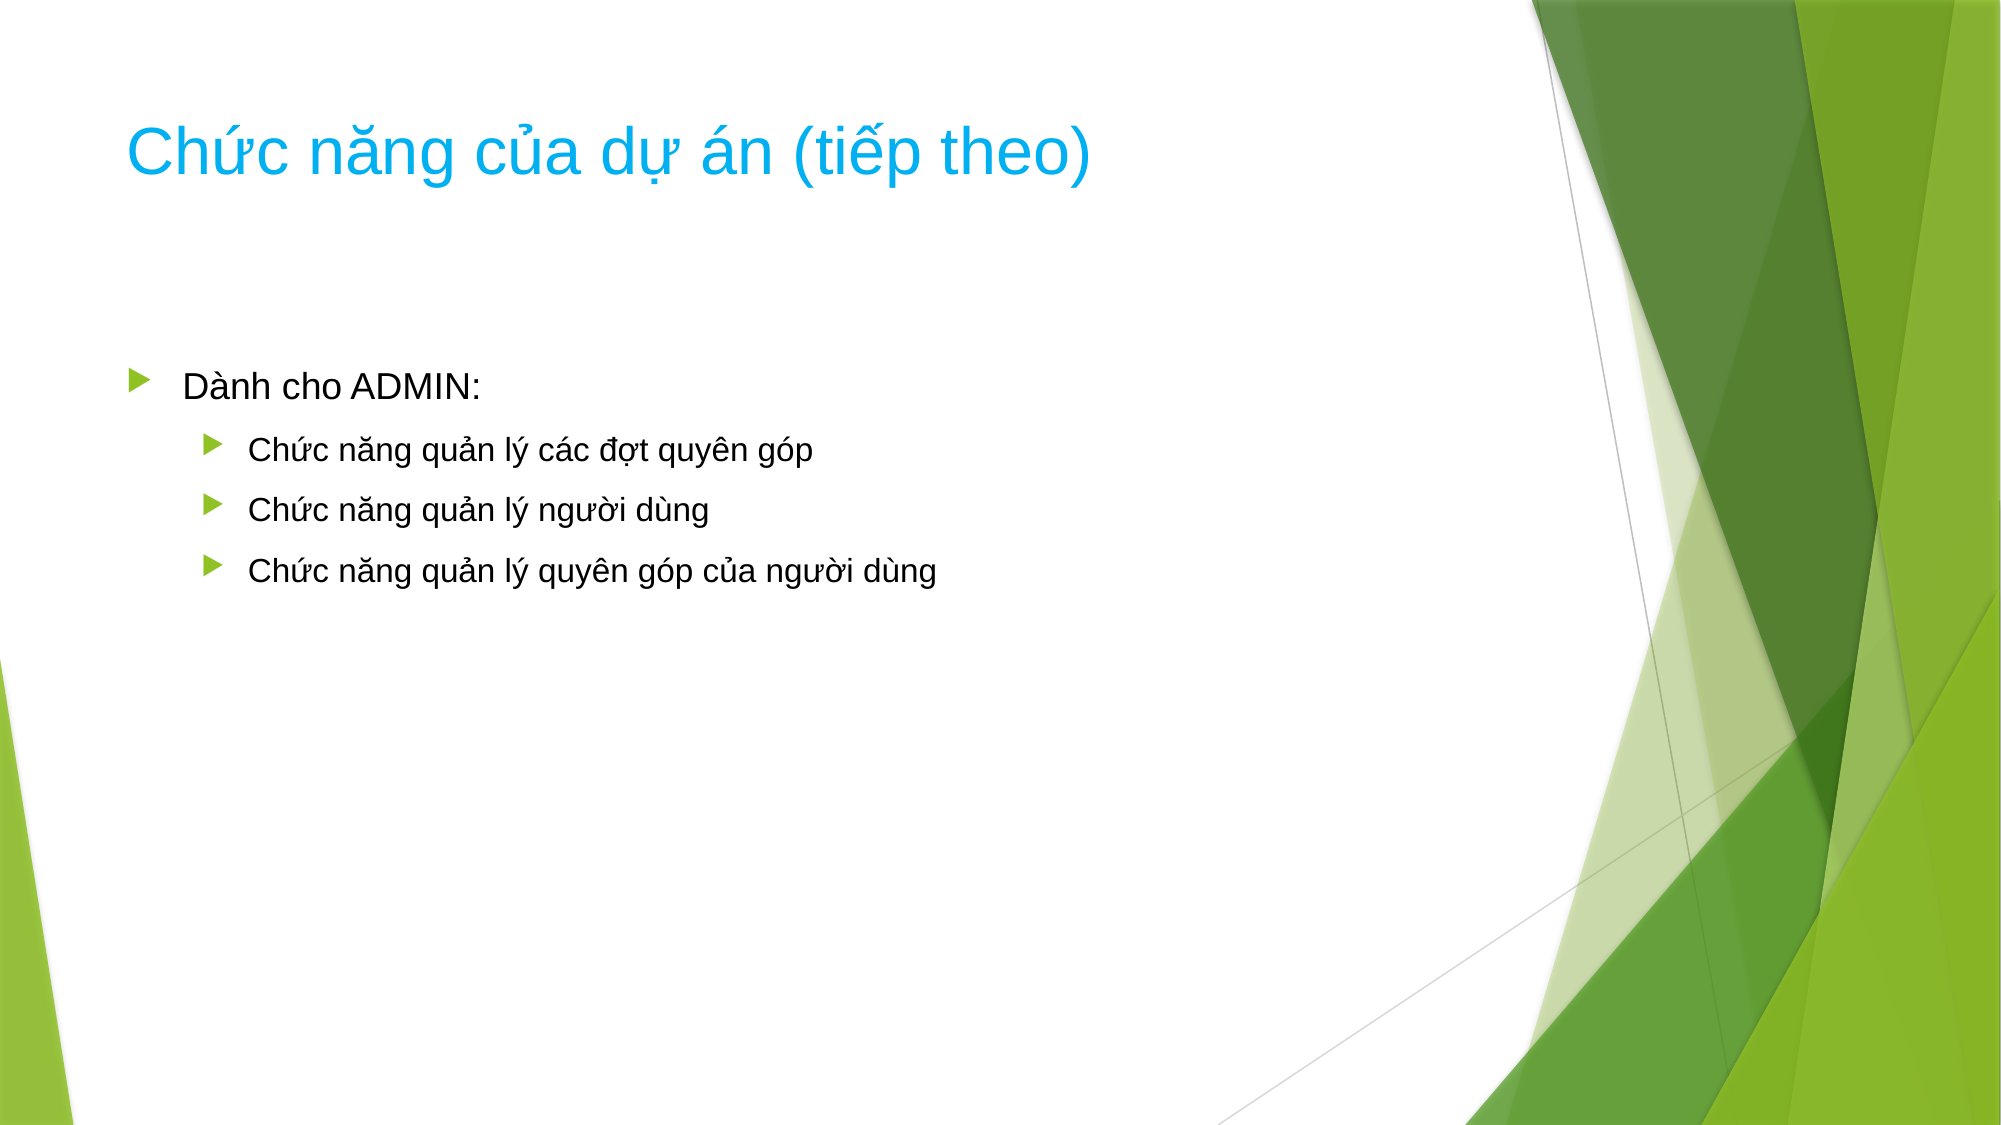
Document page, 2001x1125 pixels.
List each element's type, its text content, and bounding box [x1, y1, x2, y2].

title Chức năng của dự án (tiếp theo) [111, 99, 1522, 317]
list Dành cho ADMIN: Chức năng quản lý các đợt quyên góp Chức năng quản lý người dùng Chức năng quản lý quyên góp của người dùng [111, 354, 1522, 992]
